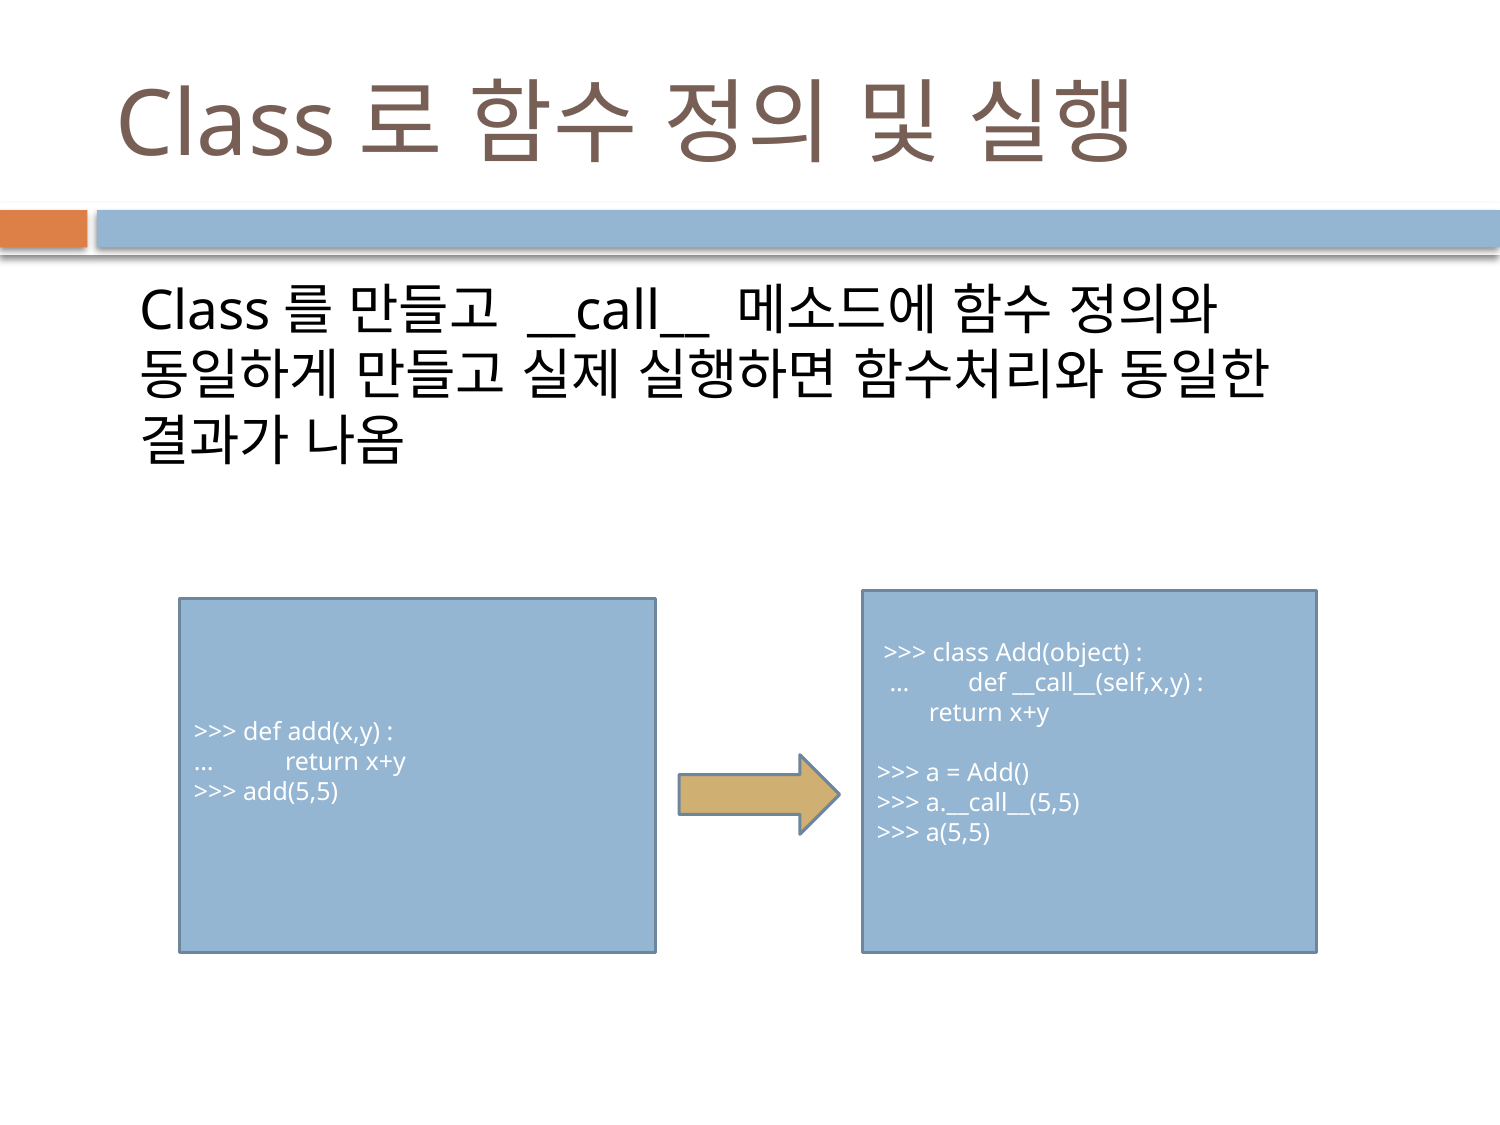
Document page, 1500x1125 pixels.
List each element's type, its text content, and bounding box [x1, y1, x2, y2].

text_box >>> def add(x,y) : … return x+y >>> add(5,5) [178, 597, 657, 954]
text_box >>> class Add(object) : … def __call__(self,x,y) : return x+y >>> a = Add() >>> a.__call__(5,5) >>> a(5,5) [861, 589, 1318, 954]
title Class로 함수 정의 및 실행 [100, 37, 1438, 200]
list Class를 만들고 __call__ 메소드에 함수 정의와 동일하게 만들고 실제 실행하면 함수처리와 동일한 결과가 나옴 [75, 267, 1425, 480]
text_box [677, 753, 841, 836]
